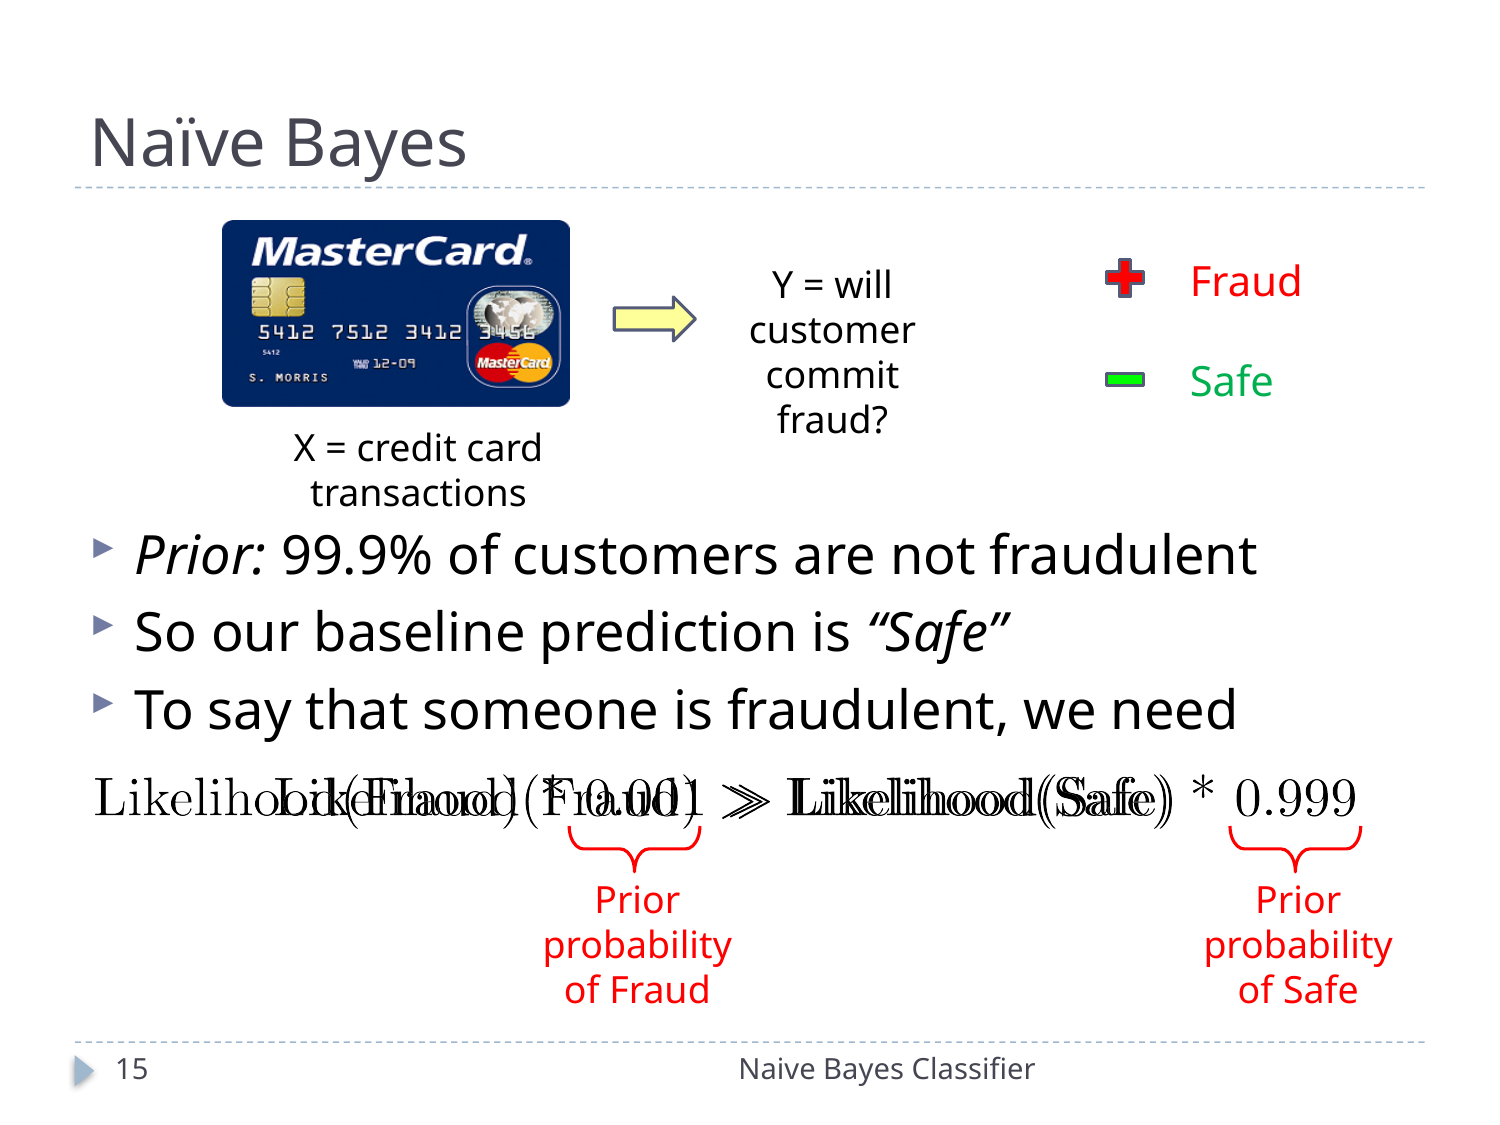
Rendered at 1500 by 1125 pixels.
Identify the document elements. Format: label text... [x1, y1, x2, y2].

slide_number 15 [100, 1042, 426, 1103]
text_box [572, 842, 697, 873]
text_box Prior probability of Fraud [524, 868, 750, 1019]
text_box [1099, 246, 1376, 413]
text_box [178, 220, 970, 477]
title Naïve Bayes [75, 24, 1425, 188]
text_box Prior probability of Safe [1185, 868, 1411, 1019]
footer Naive Bayes Classifier [475, 1042, 1051, 1103]
text_box [1232, 825, 1362, 873]
list Prior: 99.9% of customers are not fraudulent So our baseline prediction is “Safe” To say that someone is fraudulent, we need [75, 512, 1425, 1010]
picture [95, 774, 1355, 830]
